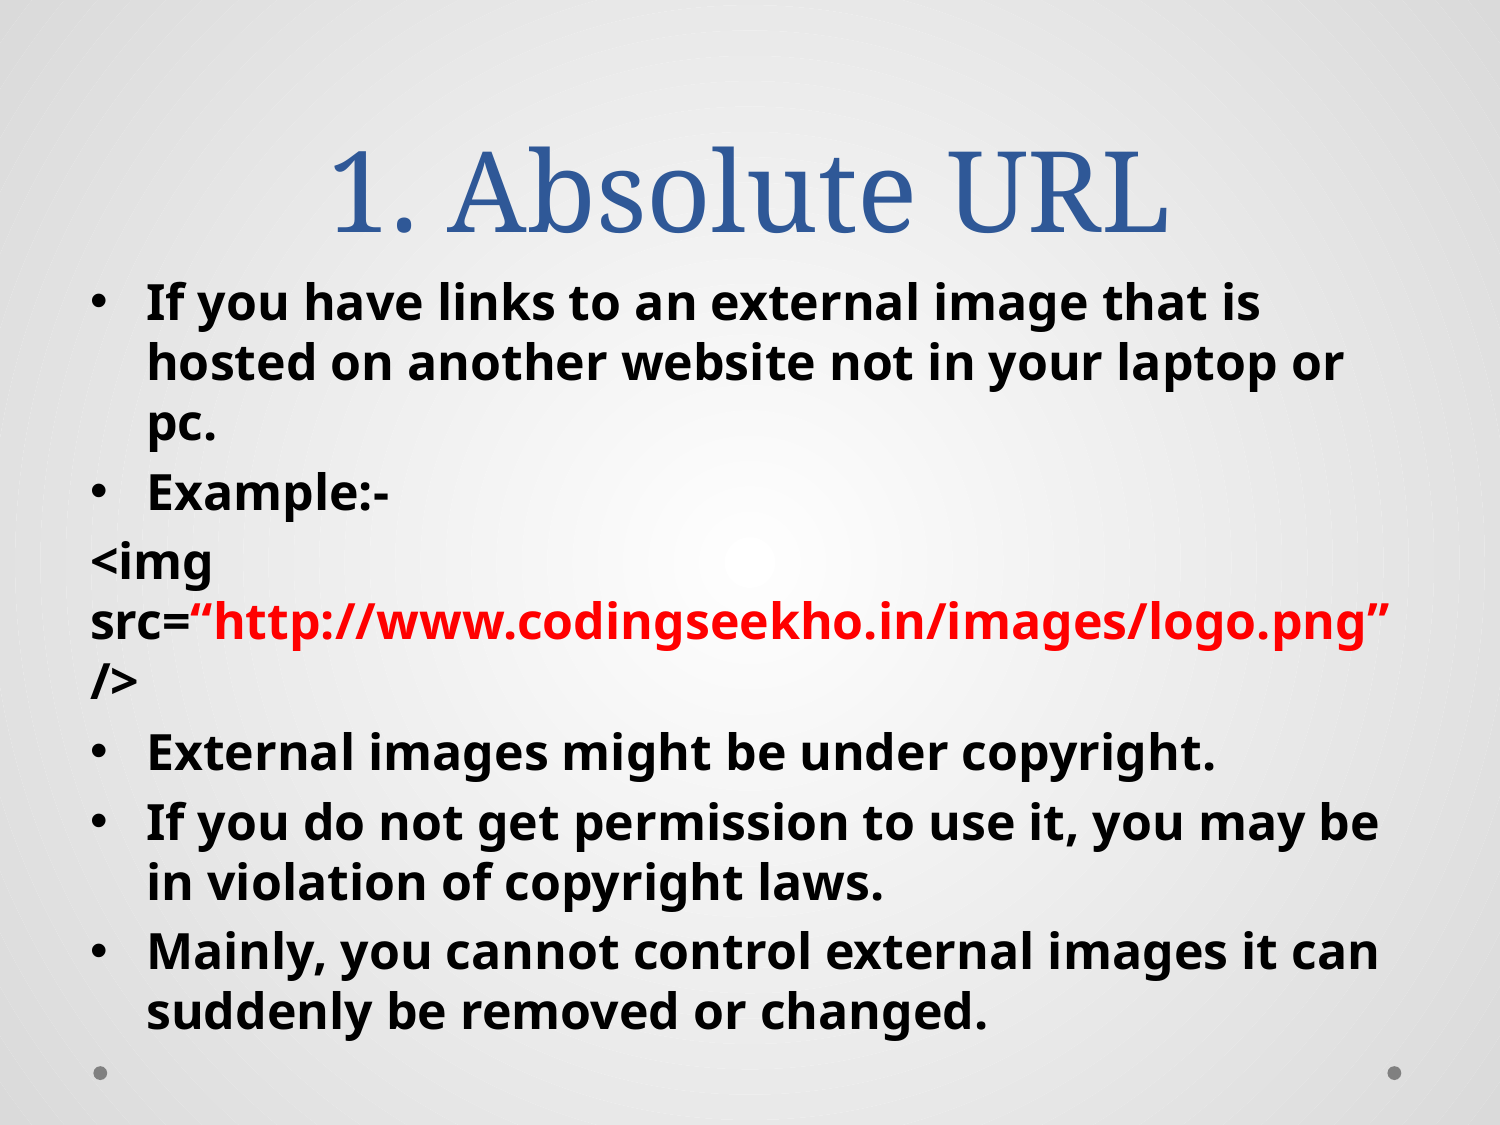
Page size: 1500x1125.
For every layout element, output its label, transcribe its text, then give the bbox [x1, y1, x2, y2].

title 1. Absolute URL [75, 0, 1425, 262]
list If you have links to an external image that is hosted on another website not in your laptop or pc. Example:- <img src=“http://www.codingseekho.in/images/logo.png”/> External images might be under copyright. If you do not get permission to use it, you may be in violation of copyright laws. Mainly, you cannot control external images it can suddenly be removed or changed. [75, 262, 1425, 1005]
